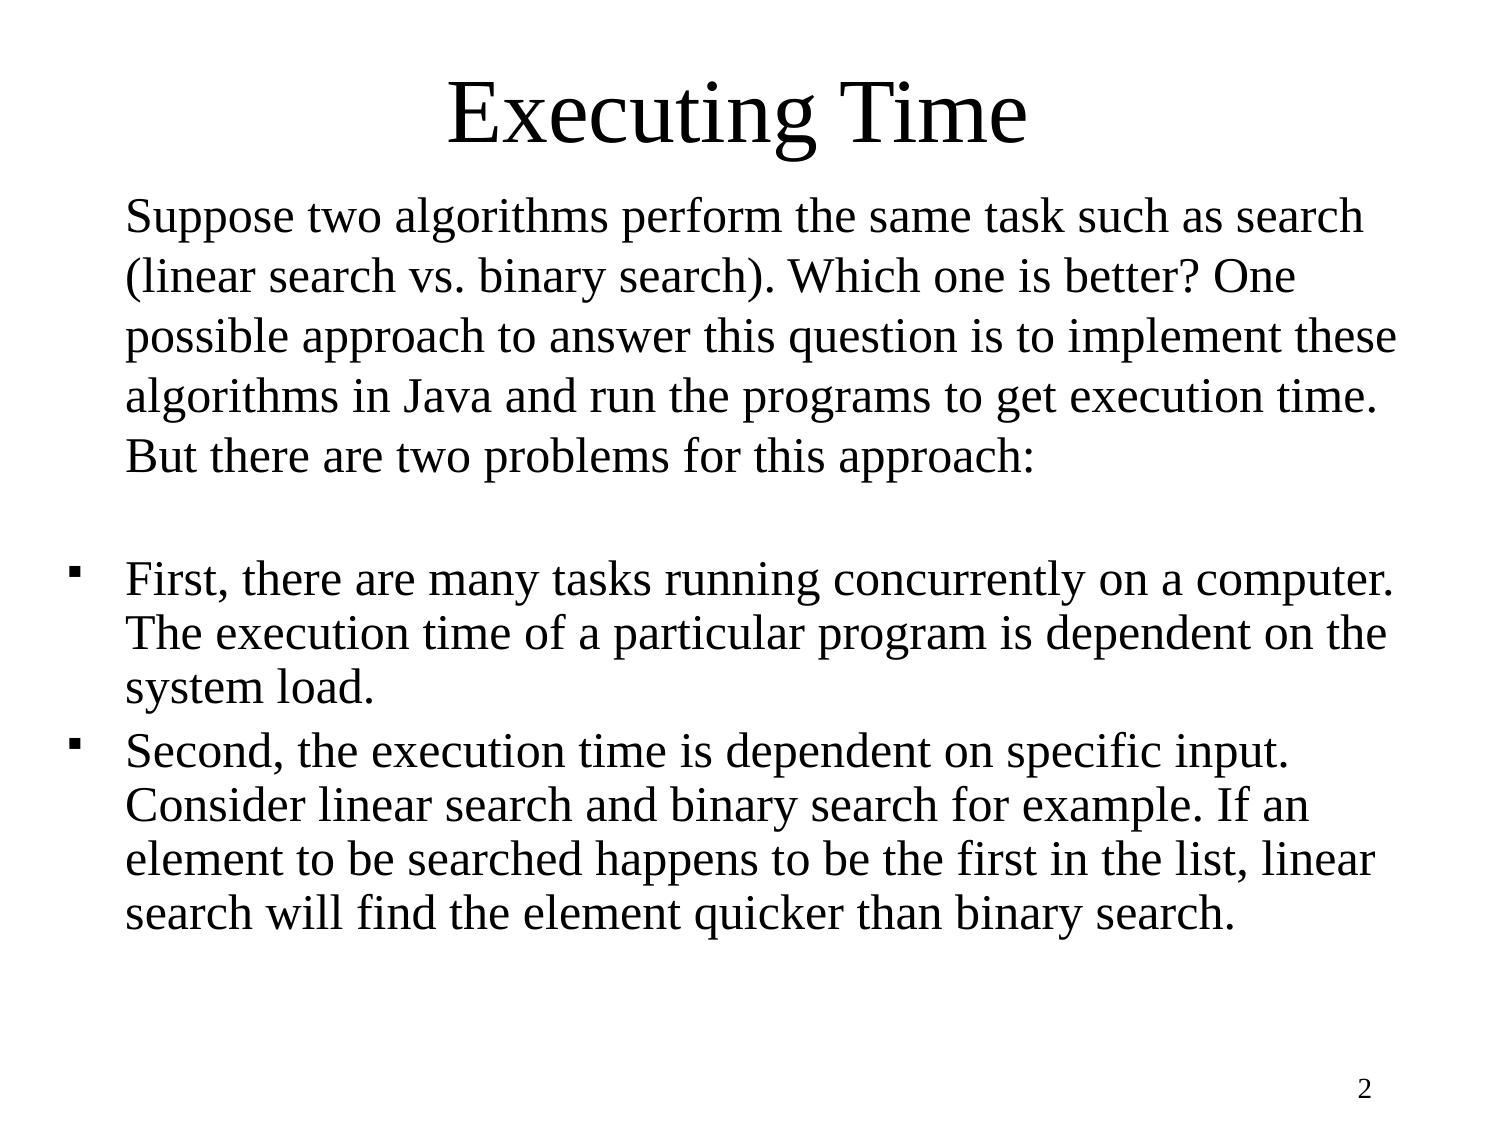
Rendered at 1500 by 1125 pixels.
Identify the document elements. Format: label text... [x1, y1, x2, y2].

title Executing Time [112, 62, 1388, 150]
slide_number 2 [1074, 1050, 1388, 1125]
list Suppose two algorithms perform the same task such as search (linear search vs. binary search). Which one is better? One possible approach to answer this question is to implement these algorithms in Java and run the programs to get execution time. But there are two problems for this approach: First, there are many tasks running concurrently on a computer. The execution time of a particular program is dependent on the system load. Second, the execution time is dependent on specific input. Consider linear search and binary search for example. If an element to be searched happens to be the first in the list, linear search will find the element quicker than binary search. [37, 174, 1463, 1050]
